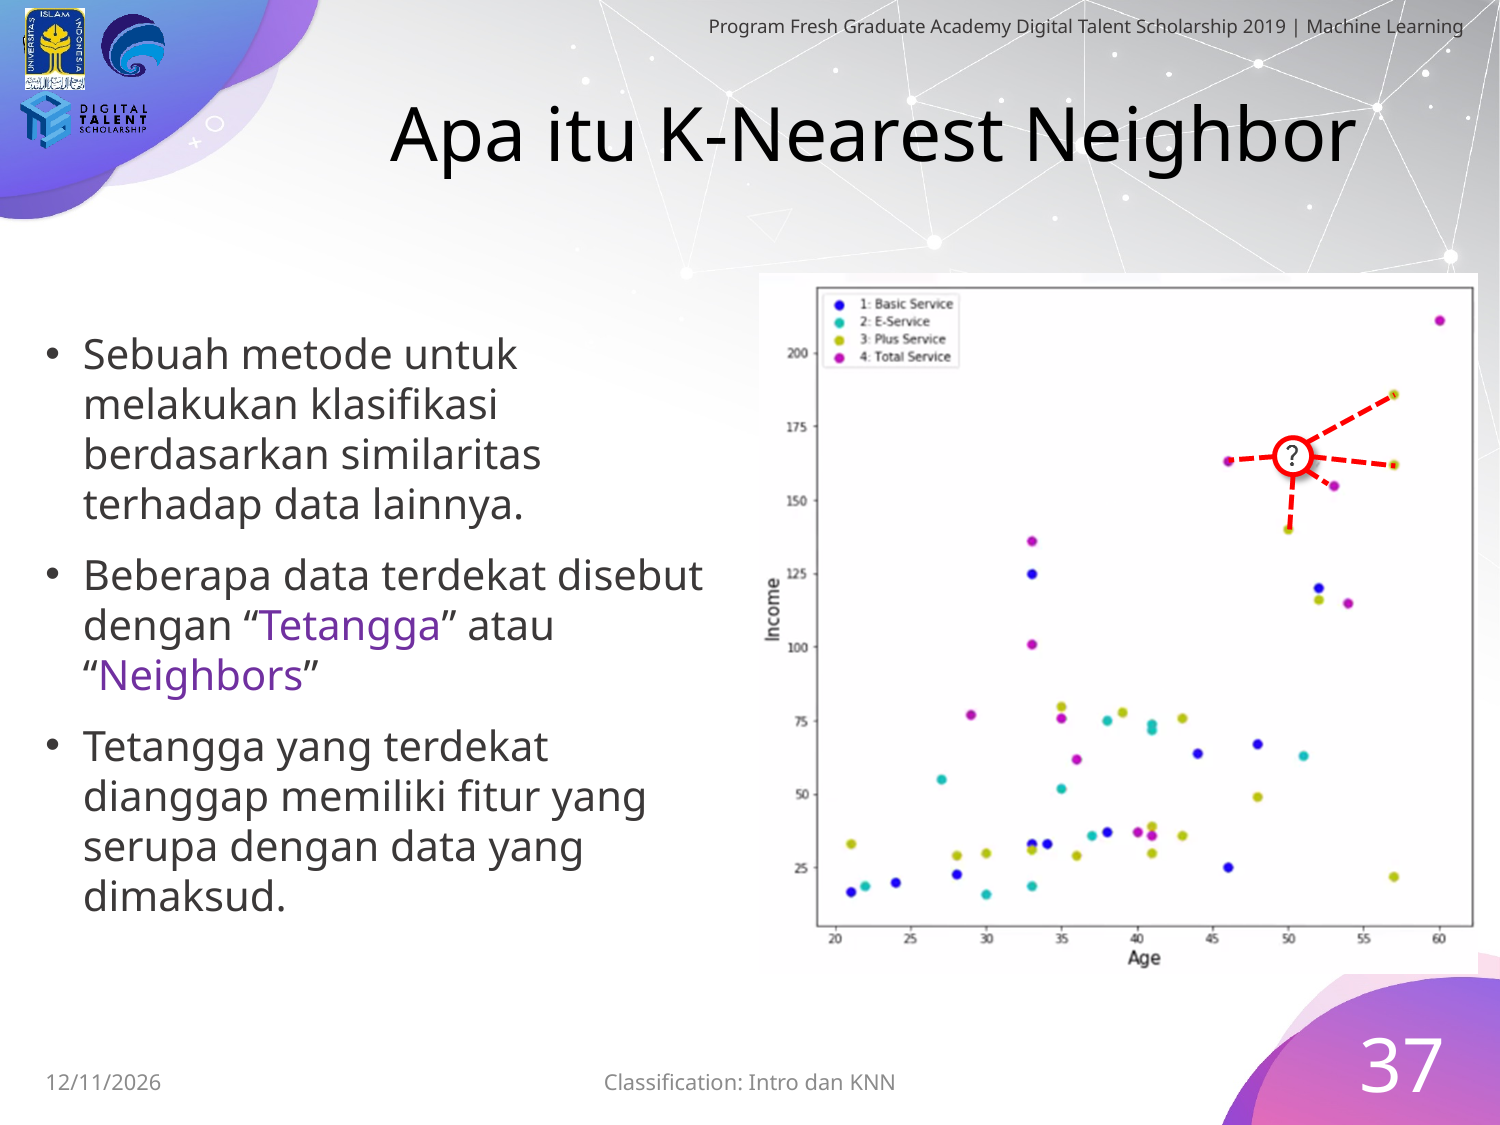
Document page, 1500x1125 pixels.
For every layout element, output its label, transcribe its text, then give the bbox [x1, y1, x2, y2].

list Sebuah metode untuk melakukan klasifikasi berdasarkan similaritas terhadap data lainnya. Beberapa data terdekat disebut dengan “Tetangga” atau “Neighbors” Tetangga yang terdekat dianggap memiliki fitur yang serupa dengan data yang dimaksud. [30, 234, 741, 1014]
title Apa itu K-Nearest Neighbor [271, 67, 1478, 206]
footer Classification: Intro dan KNN [382, 1053, 1118, 1114]
slide_number 37 [1327, 1023, 1478, 1114]
picture [0, 0, 1500, 1125]
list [759, 273, 1478, 974]
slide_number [30, 1053, 272, 1114]
